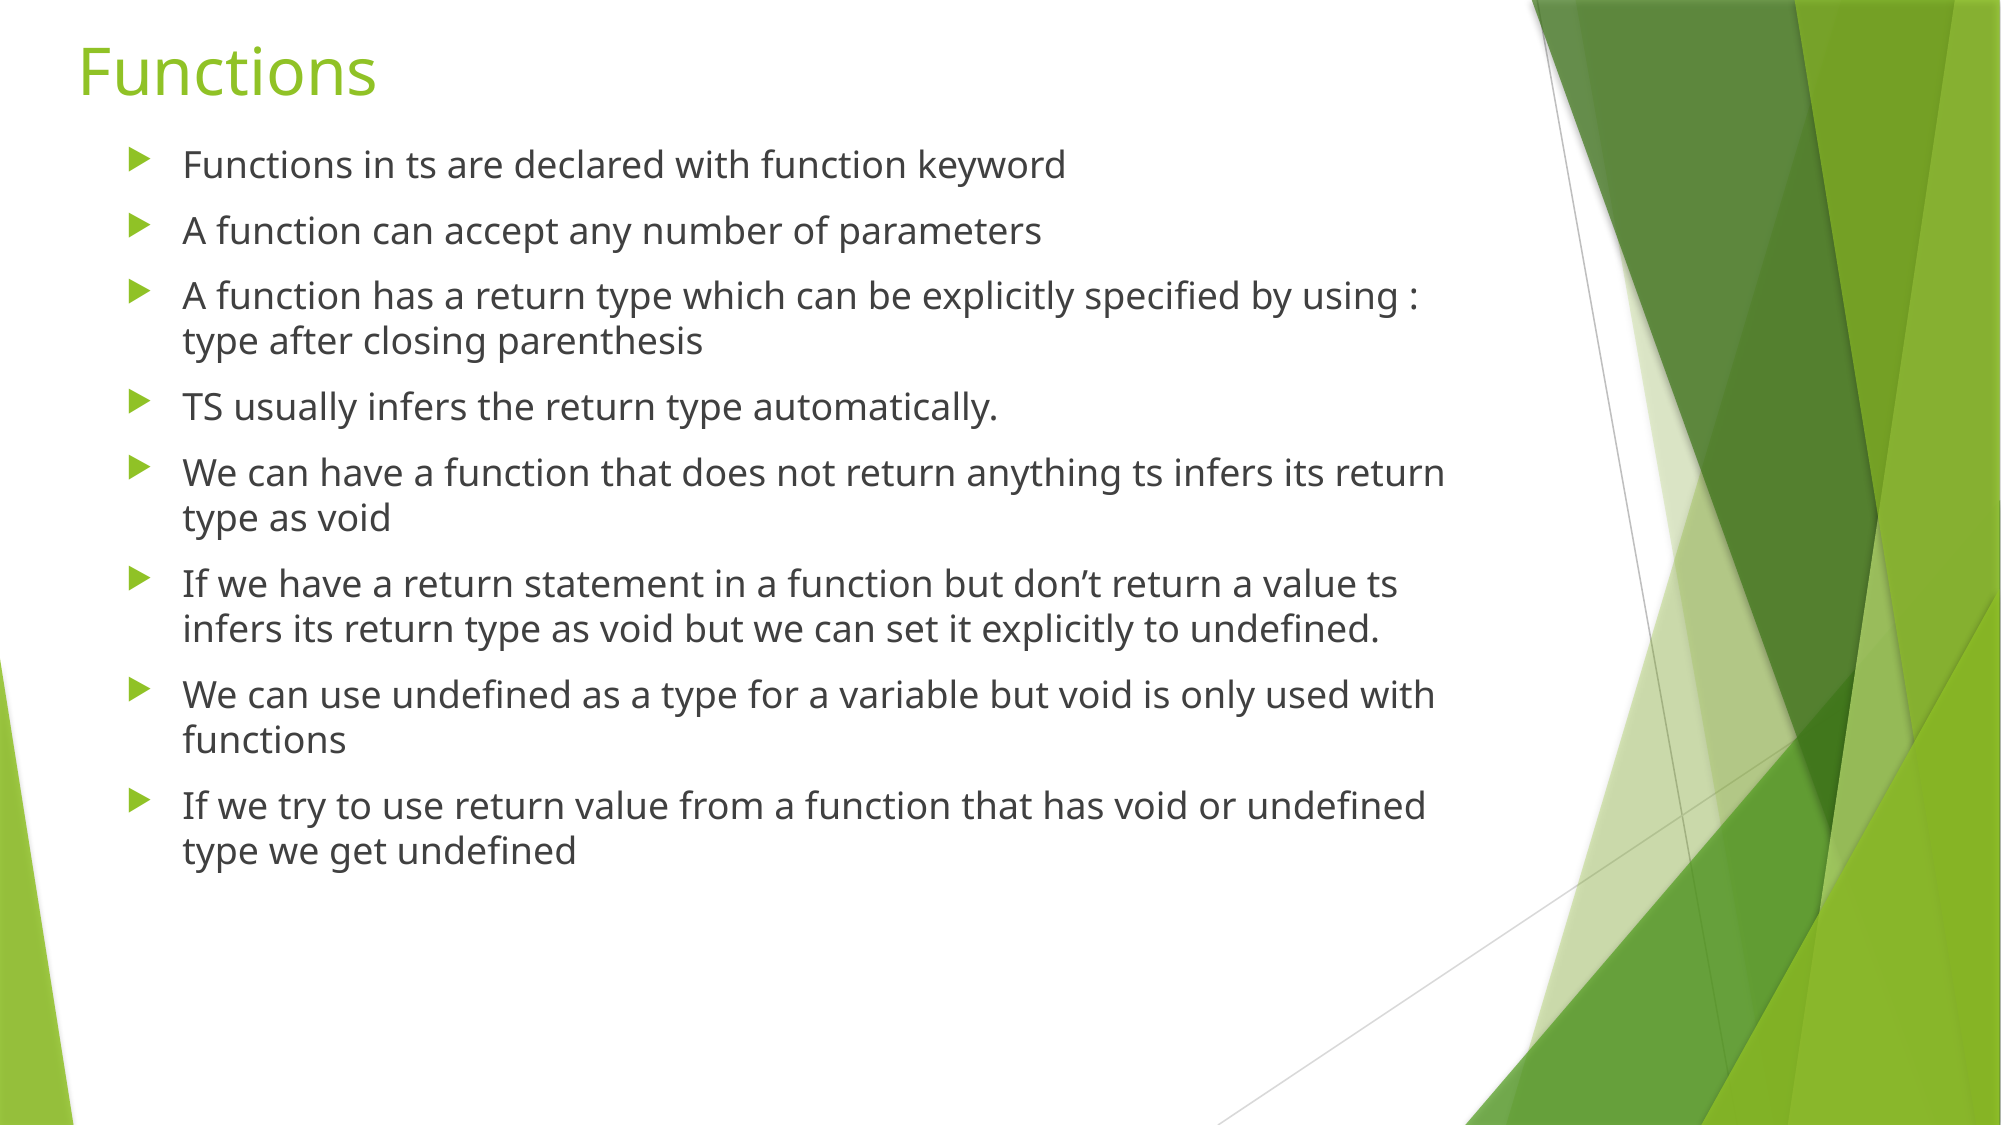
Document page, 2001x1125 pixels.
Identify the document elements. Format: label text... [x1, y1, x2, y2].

list Functions in ts are declared with function keyword A function can accept any number of parameters A function has a return type which can be explicitly specified by using : type after closing parenthesis TS usually infers the return type automatically. We can have a function that does not return anything ts infers its return type as void If we have a return statement in a function but don’t return a value ts infers its return type as void but we can set it explicitly to undefined. We can use undefined as a type for a variable but void is only used with functions If we try to use return value from a function that has void or undefined type we get undefined [111, 133, 1522, 992]
title Functions [62, 22, 1474, 117]
